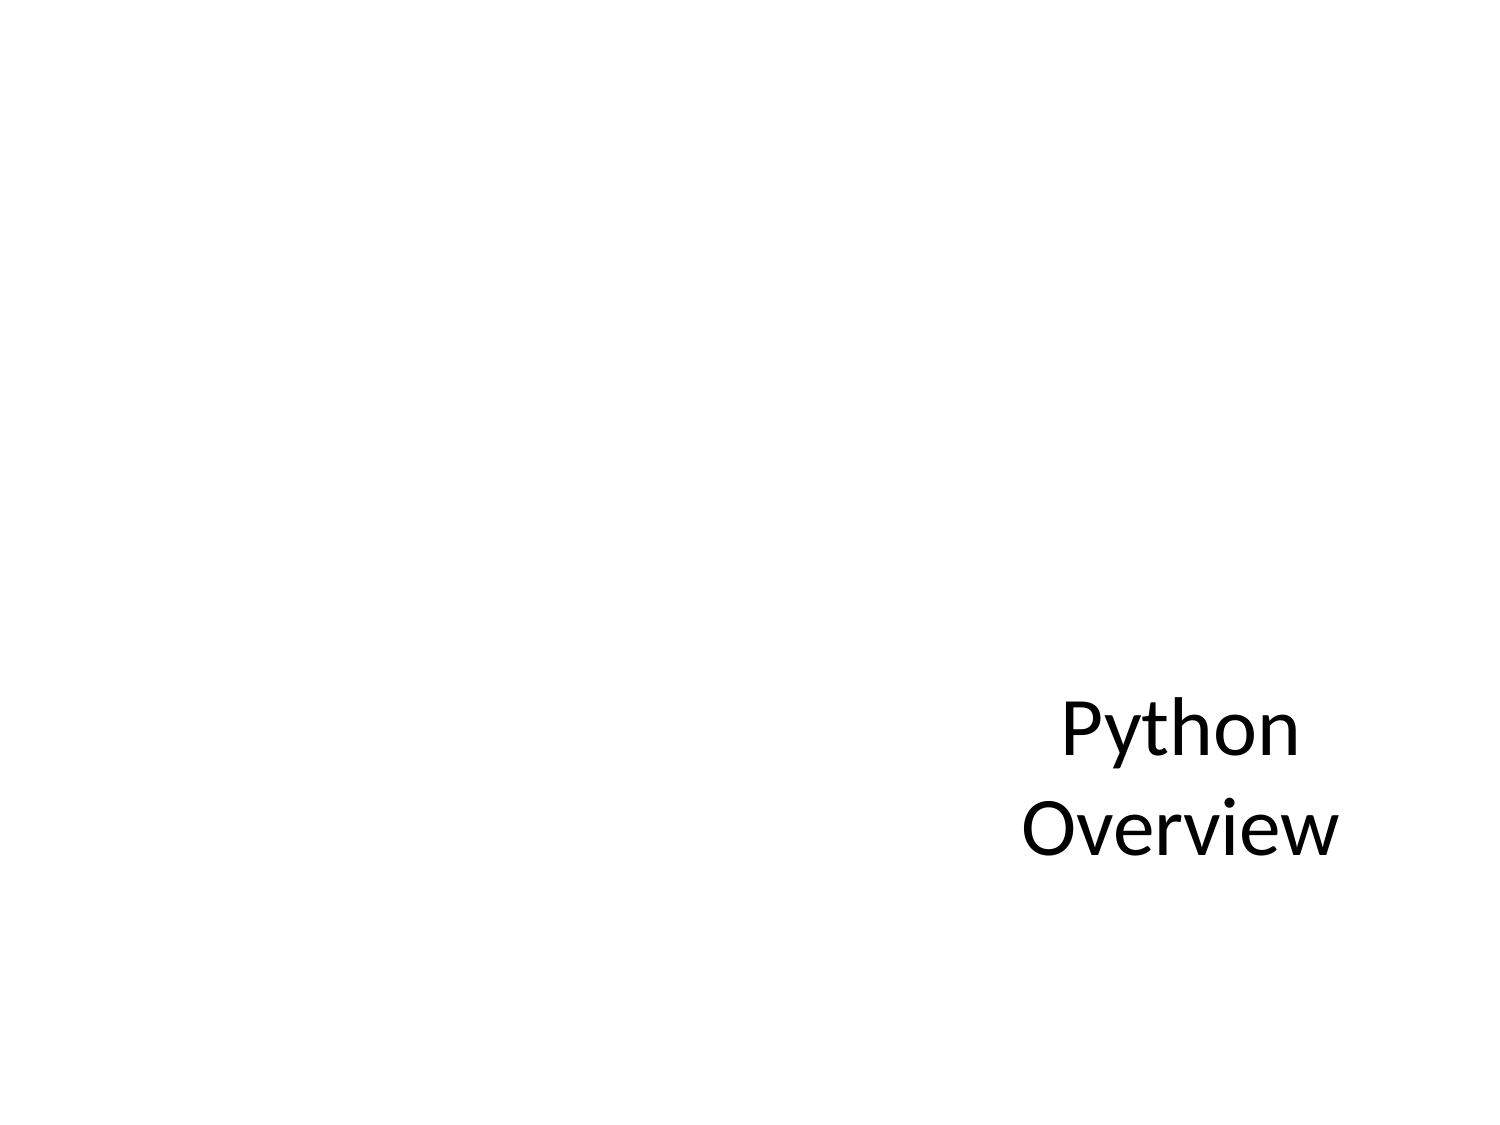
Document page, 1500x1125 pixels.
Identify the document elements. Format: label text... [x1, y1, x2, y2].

title Python Overview [954, 669, 1406, 873]
